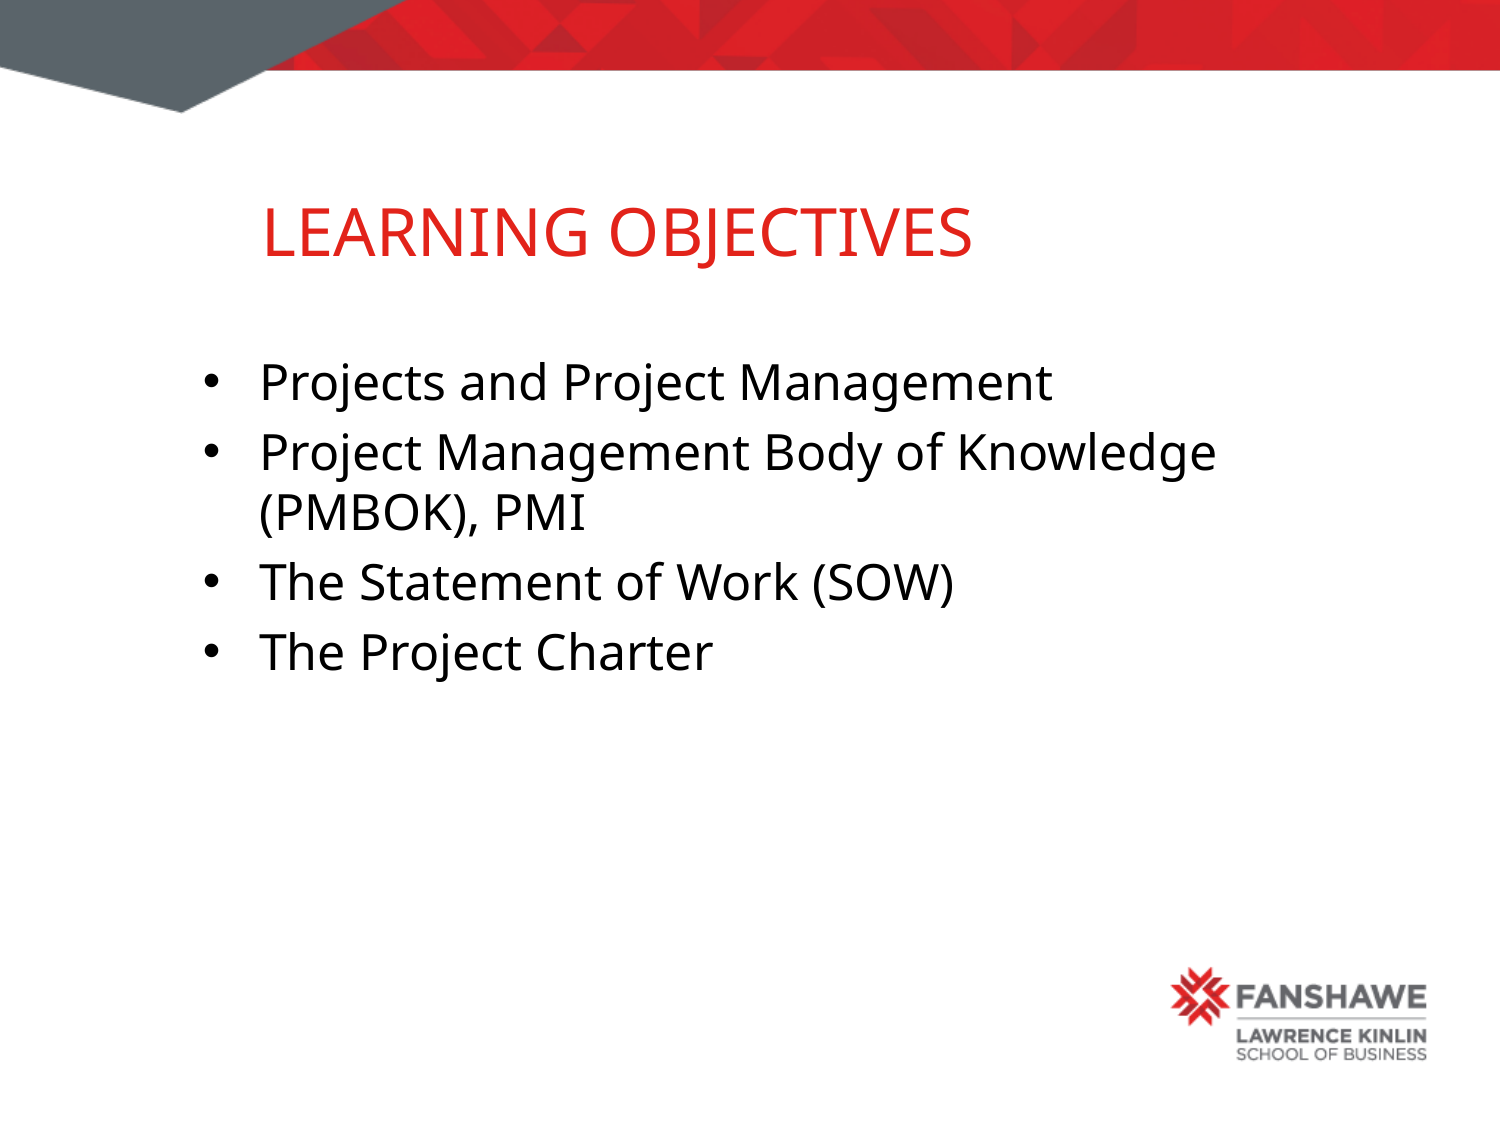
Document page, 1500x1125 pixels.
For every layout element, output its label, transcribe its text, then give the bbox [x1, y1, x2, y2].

list Projects and Project Management Project Management Body of Knowledge (PMBOK), PMI The Statement of Work (SOW) The Project Charter [188, 342, 1365, 875]
title Learning Objectives [261, 145, 1235, 270]
picture [0, 907, 1500, 1125]
picture [0, 0, 1500, 114]
